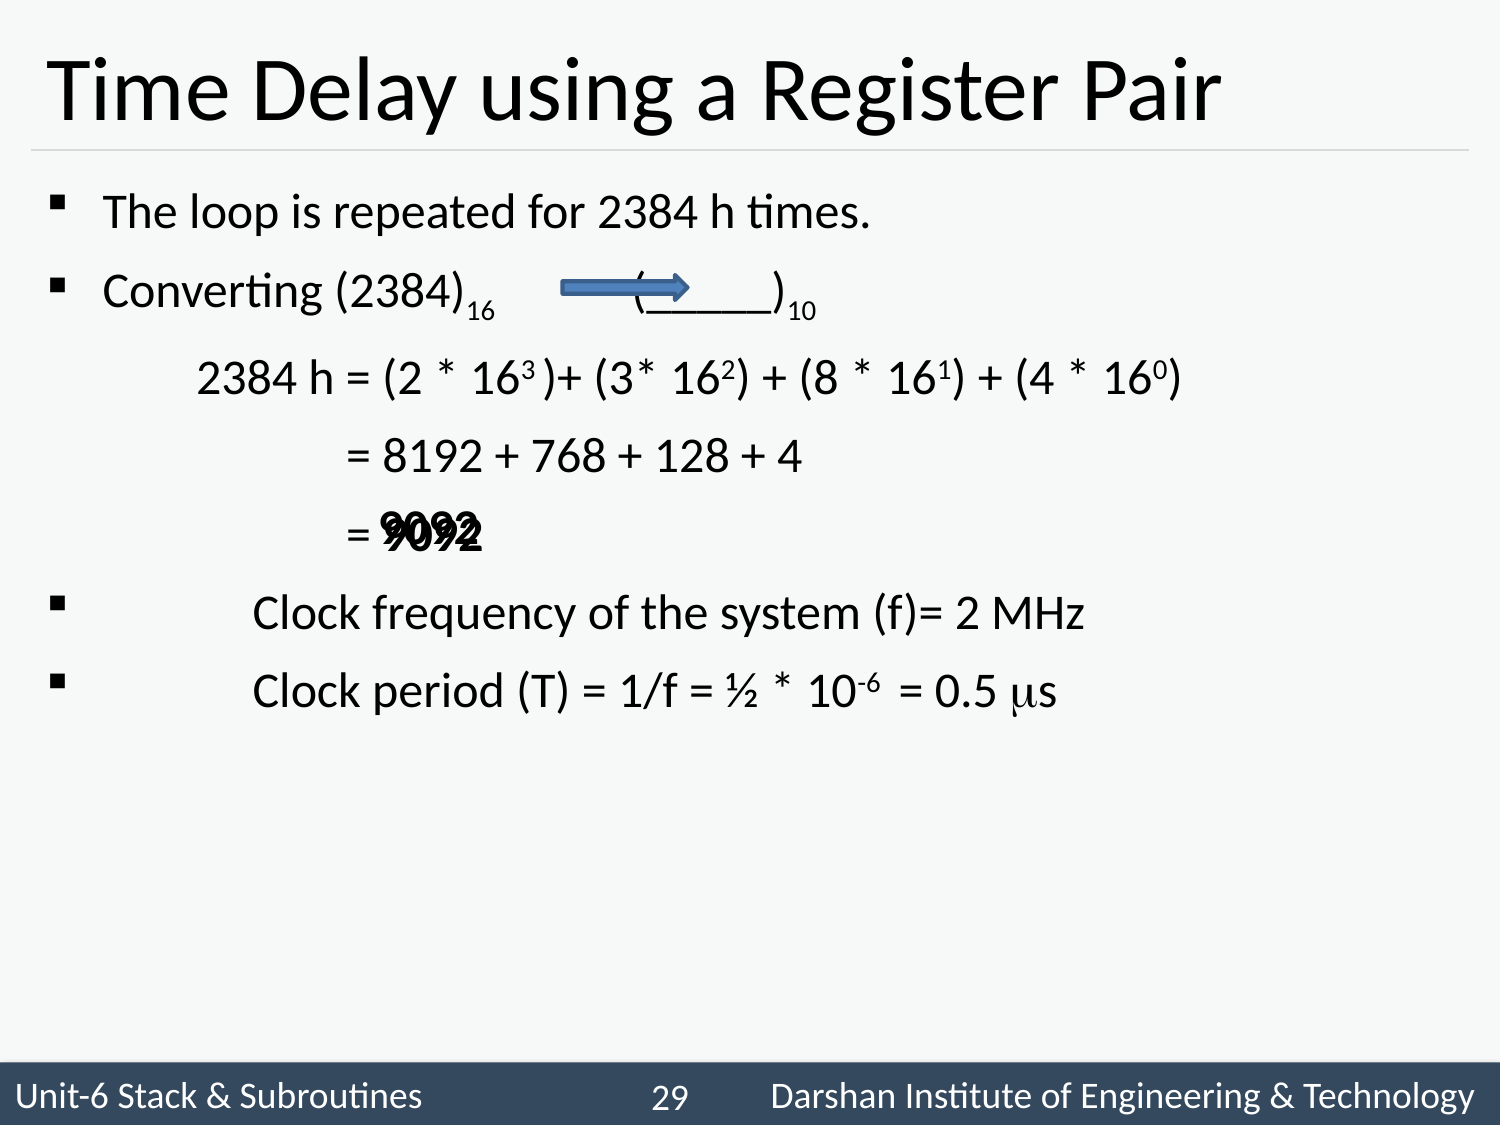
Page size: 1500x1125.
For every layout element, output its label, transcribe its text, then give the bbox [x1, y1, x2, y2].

title Time Delay using a Register Pair [31, 17, 1469, 150]
text_box 9092 [363, 487, 494, 563]
text_box [560, 273, 690, 302]
slide_number 29 [612, 1065, 713, 1125]
list The loop is repeated for 2384 h times. Converting (2384)16 (_____)10 2384 h = (2 * 163 )+ (3* 162) + (8 * 161) + (4 * 160) = 8192 + 768 + 128 + 4 = 9092 Clock frequency of the system (f)= 2 MHz Clock period (T) = 1/f = ½ * 10-6 = 0.5 s [31, 162, 1469, 1038]
